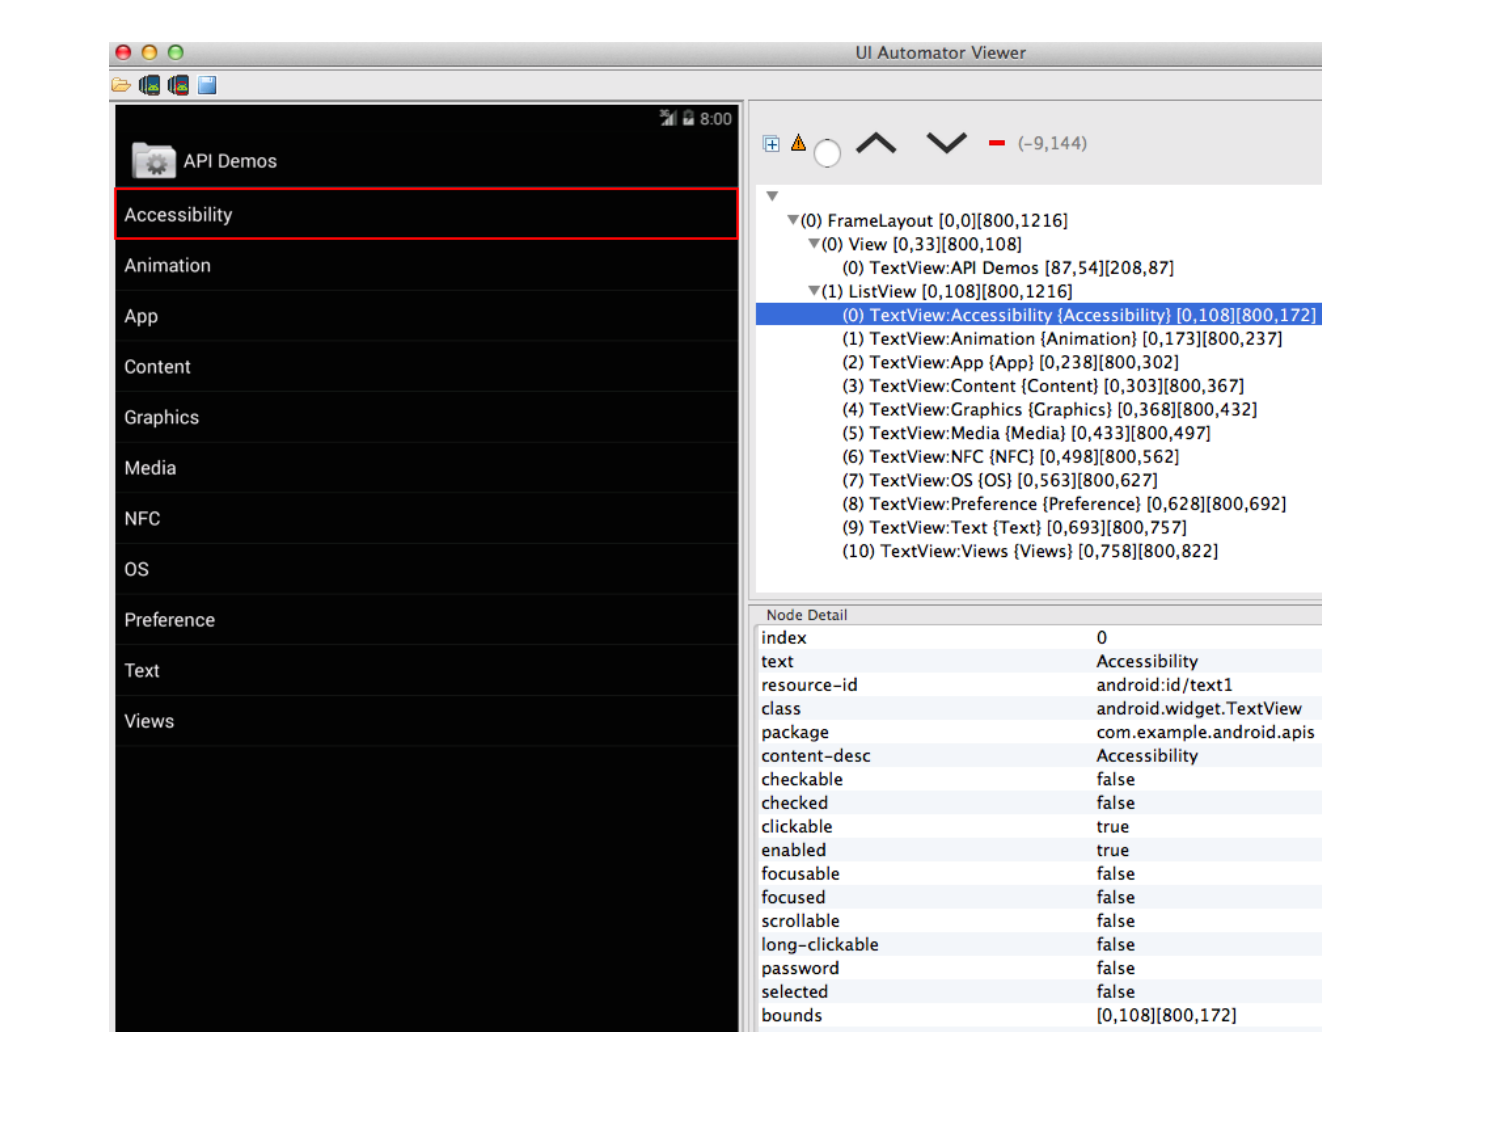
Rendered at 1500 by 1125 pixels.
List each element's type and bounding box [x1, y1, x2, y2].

picture [109, 42, 1323, 1032]
